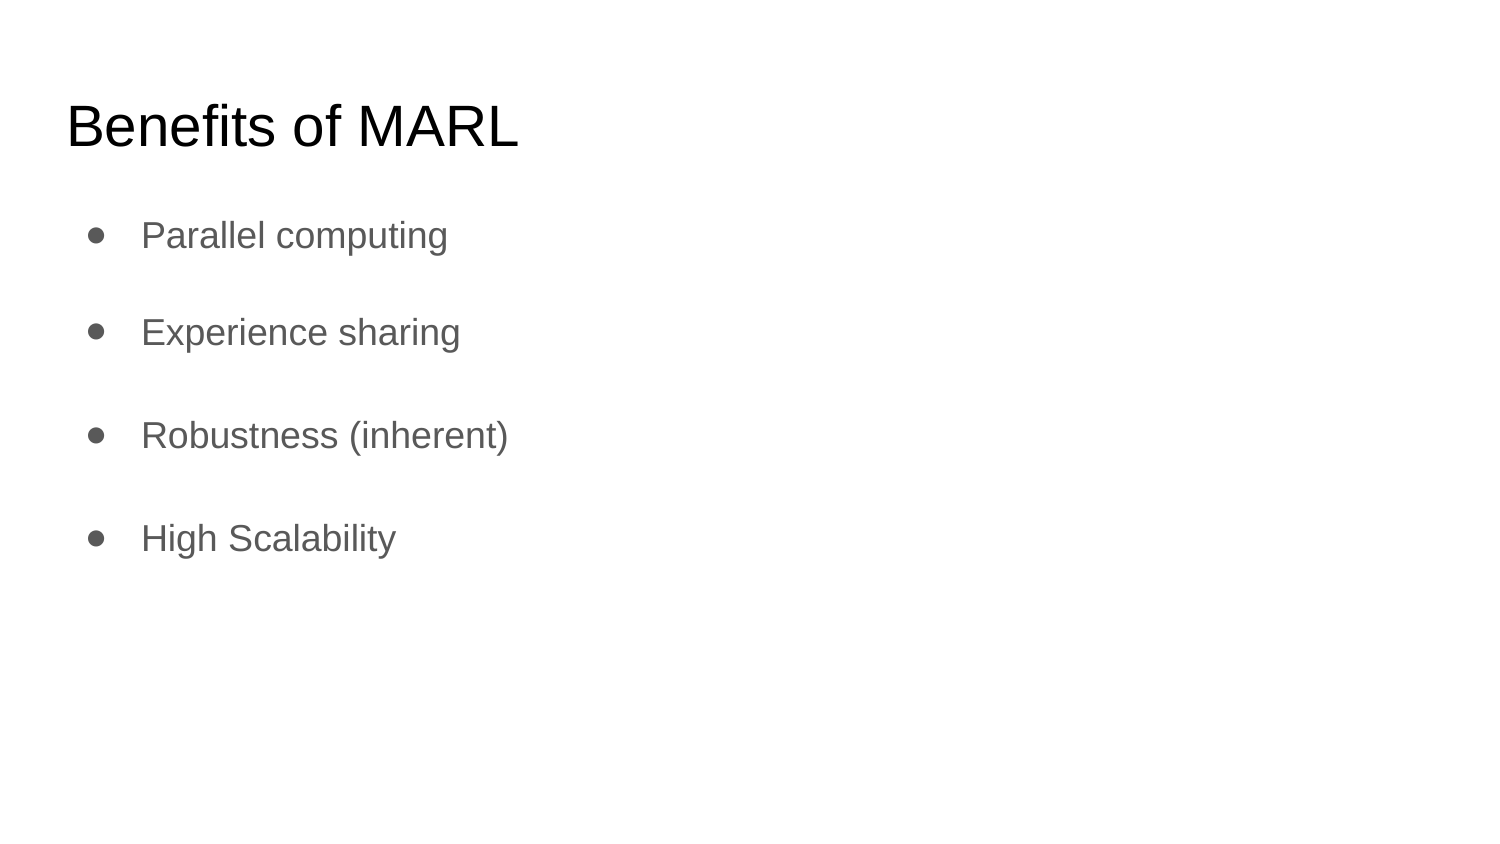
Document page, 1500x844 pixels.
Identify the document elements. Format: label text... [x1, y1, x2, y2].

list Parallel computing Experience sharing Robustness (inherent) High Scalability [51, 189, 1449, 750]
title Benefits of MARL [51, 72, 1449, 167]
